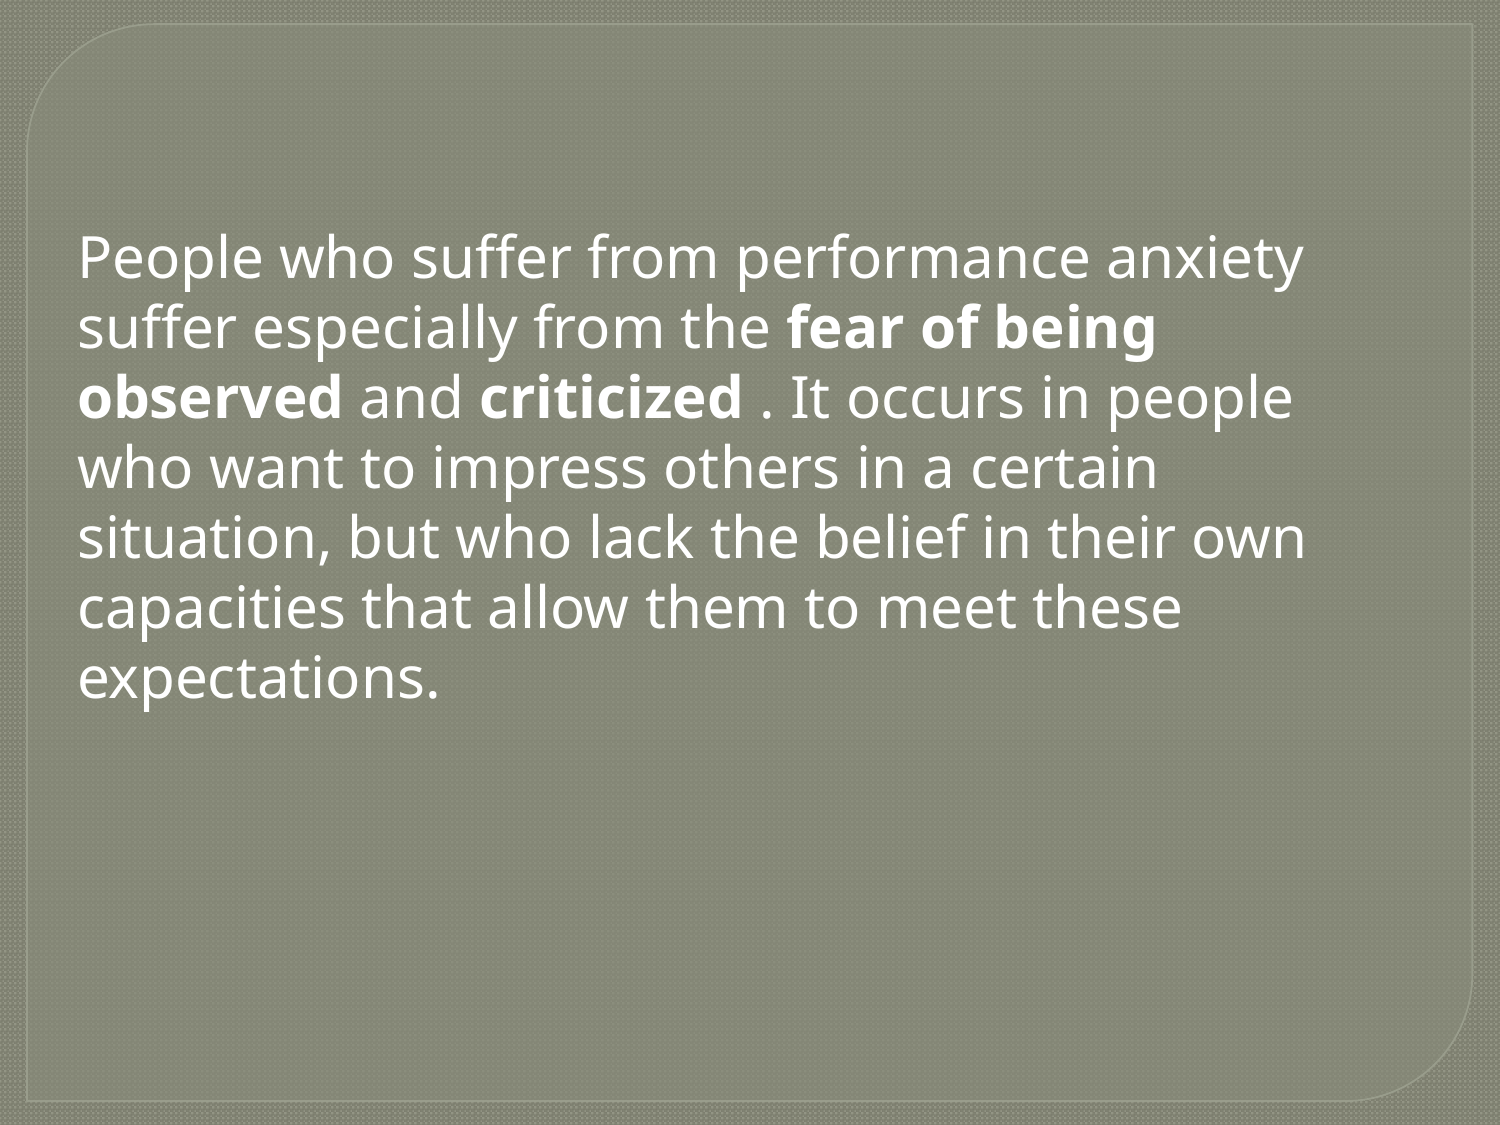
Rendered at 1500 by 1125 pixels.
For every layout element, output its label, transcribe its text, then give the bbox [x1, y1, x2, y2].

text_box People who suffer from performance anxiety suffer especially from the fear of being observed and criticized . It occurs in people who want to impress others in a certain situation, but who lack the belief in their own capacities that allow them to meet these expectations. [62, 212, 1413, 718]
